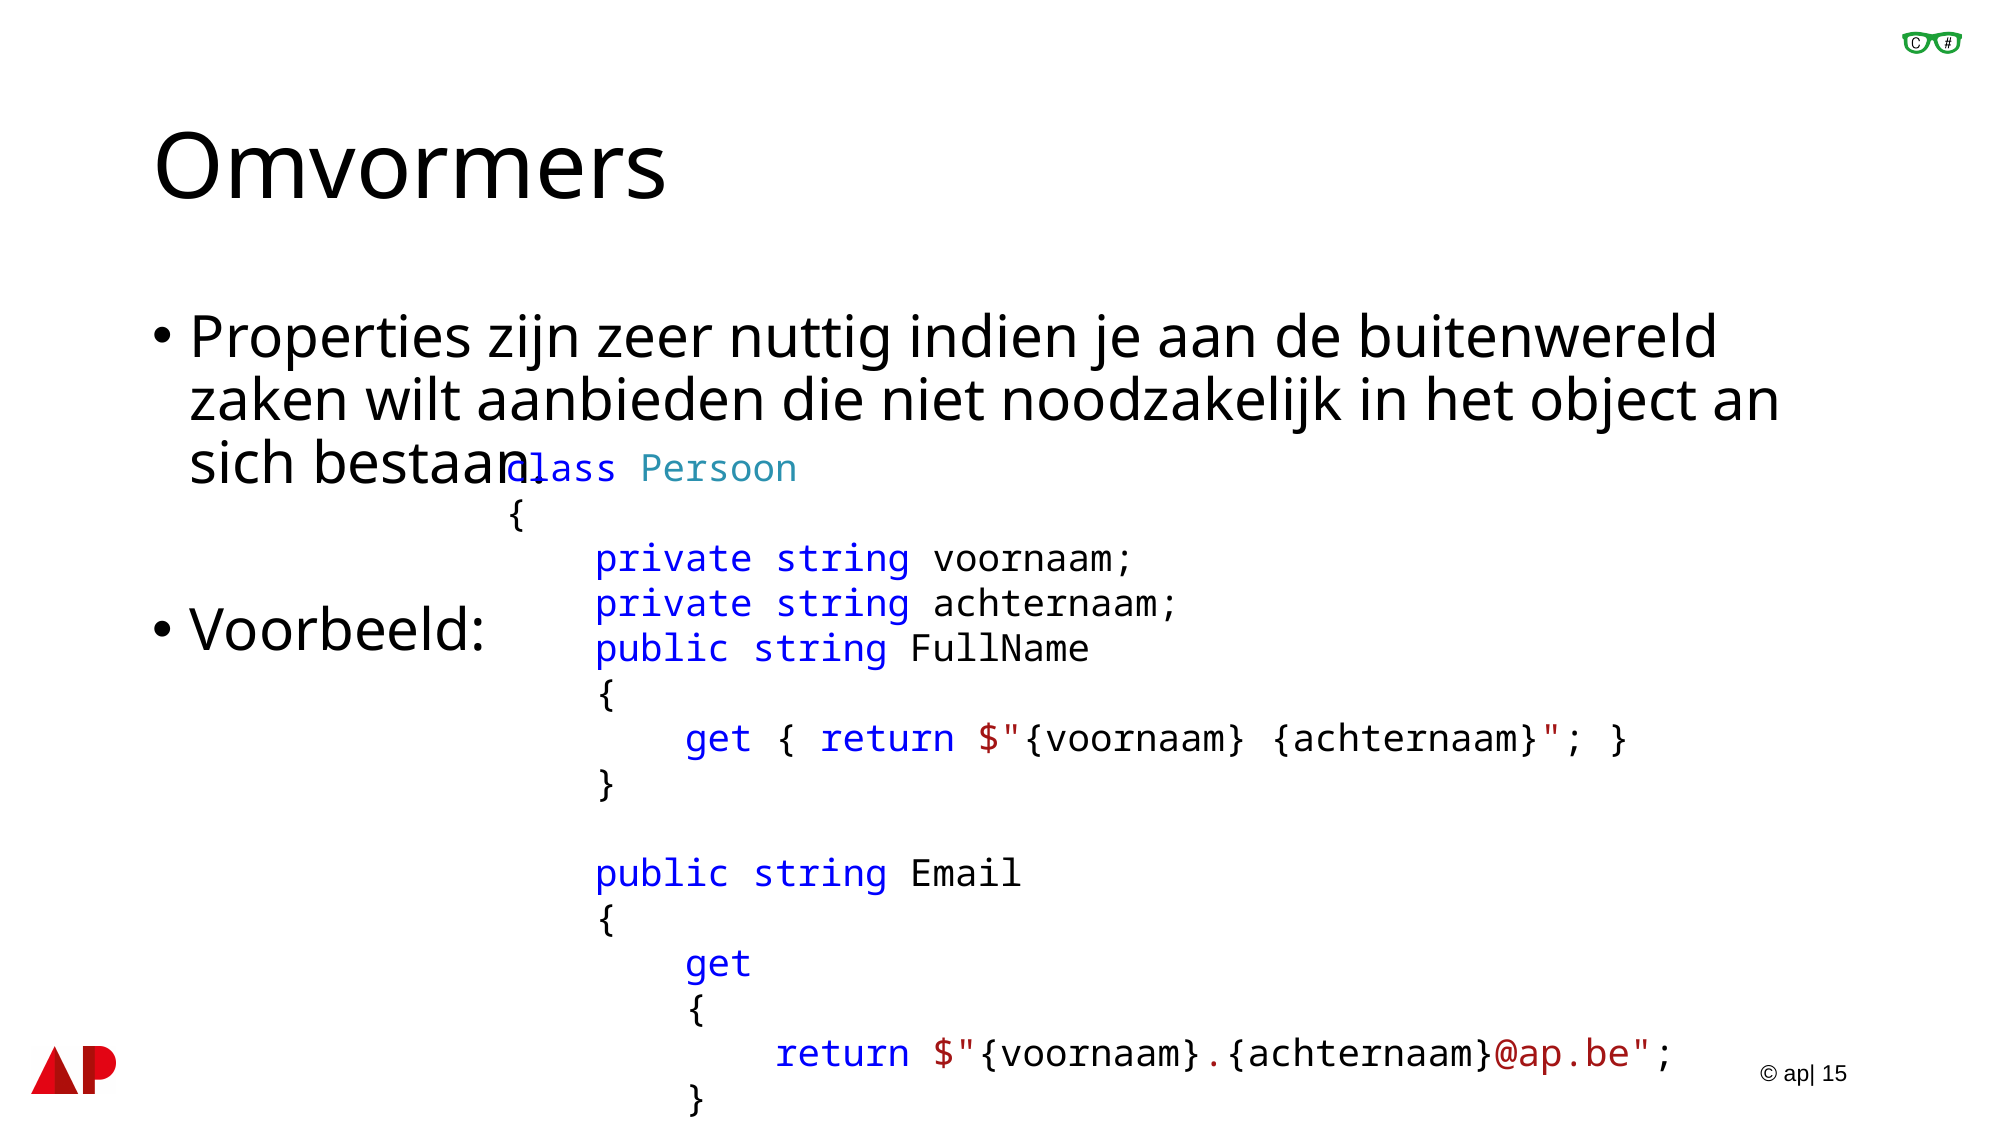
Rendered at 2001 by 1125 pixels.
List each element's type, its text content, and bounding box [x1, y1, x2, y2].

list Properties zijn zeer nuttig indien je aan de buitenwereld zaken wilt aanbieden die niet noodzakelijk in het object an sich bestaan. Voorbeeld: [137, 299, 1863, 1014]
picture [31, 1046, 116, 1094]
picture [1899, 26, 1965, 60]
title Omvormers [137, 59, 1863, 278]
text_box class Persoon { private string voornaam; private string achternaam; public string FullName { get { return $"{voornaam} {achternaam}"; } } public string Email { get { return $"{voornaam}.{achternaam}@ap.be"; } } [400, 436, 1691, 1125]
slide_number © ap| 15 [1691, 1042, 1863, 1103]
